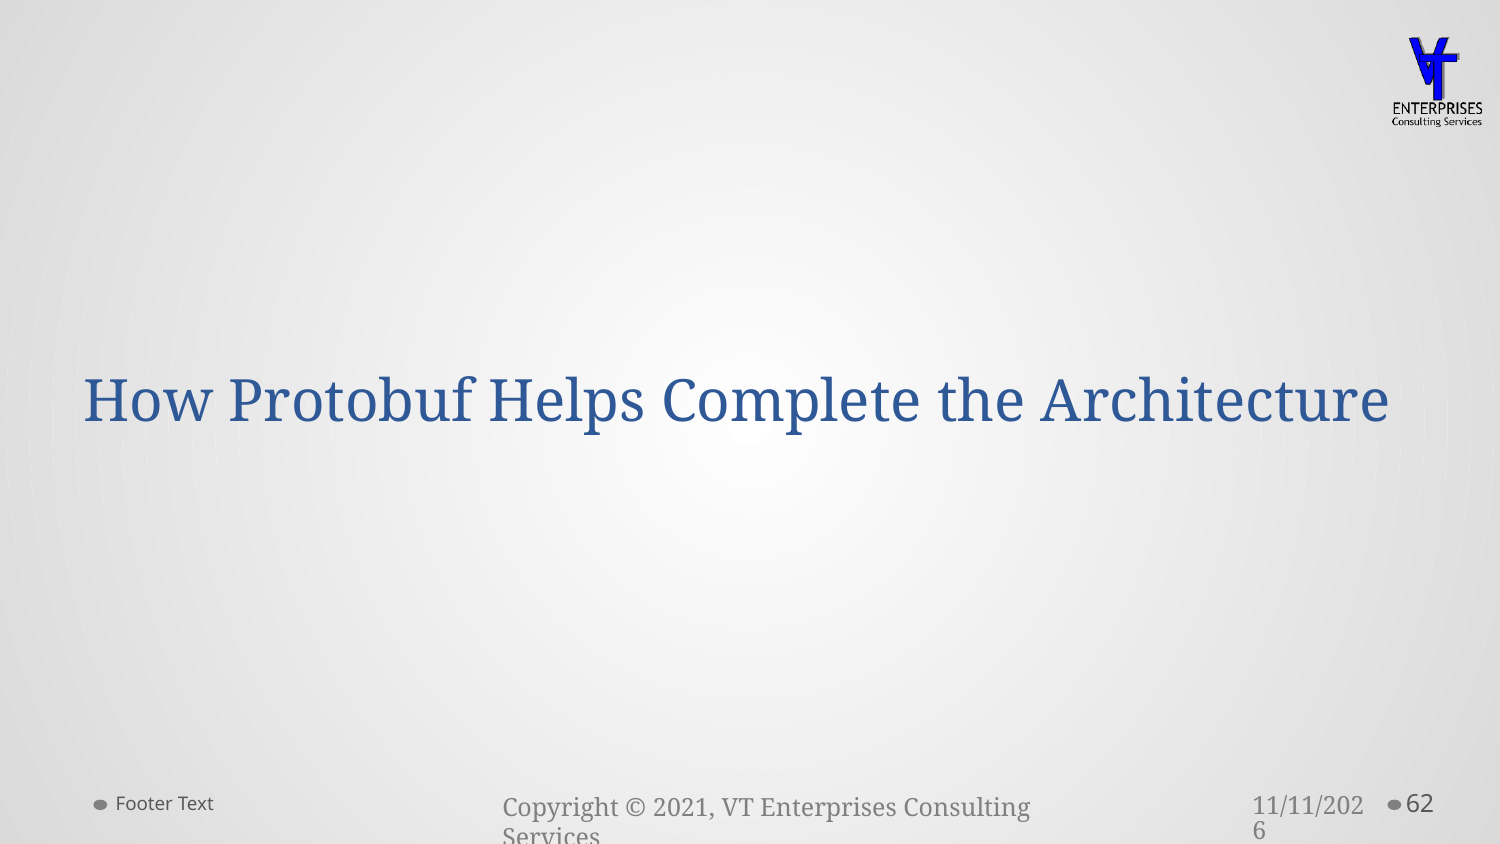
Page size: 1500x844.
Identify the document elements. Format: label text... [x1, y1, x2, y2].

picture [1392, 37, 1482, 127]
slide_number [1237, 782, 1386, 827]
slide_number 62 [1401, 782, 1494, 827]
text_box How Protobuf Helps Complete the Architecture [50, 355, 1425, 441]
footer Footer Text [108, 782, 576, 827]
